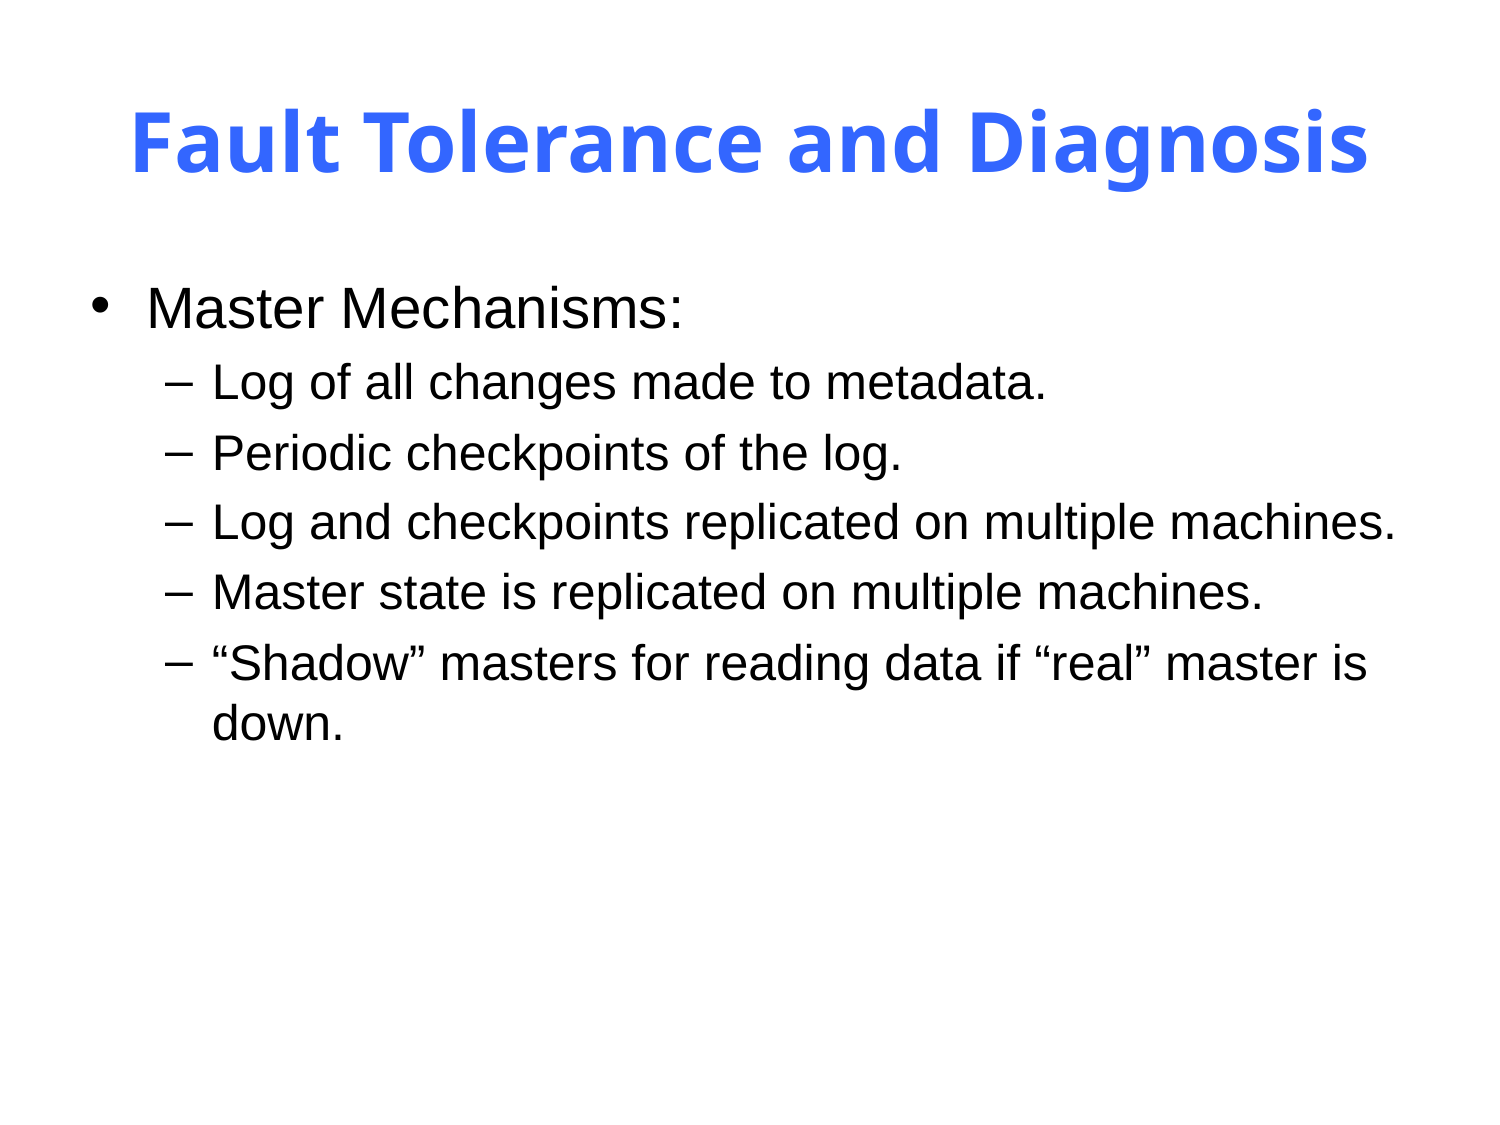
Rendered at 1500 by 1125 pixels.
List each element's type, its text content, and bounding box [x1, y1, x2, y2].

list Master Mechanisms: Log of all changes made to metadata. Periodic checkpoints of the log. Log and checkpoints replicated on multiple machines. Master state is replicated on multiple machines. “Shadow” masters for reading data if “real” master is down. [75, 262, 1425, 1005]
title Fault Tolerance and Diagnosis [75, 45, 1425, 233]
